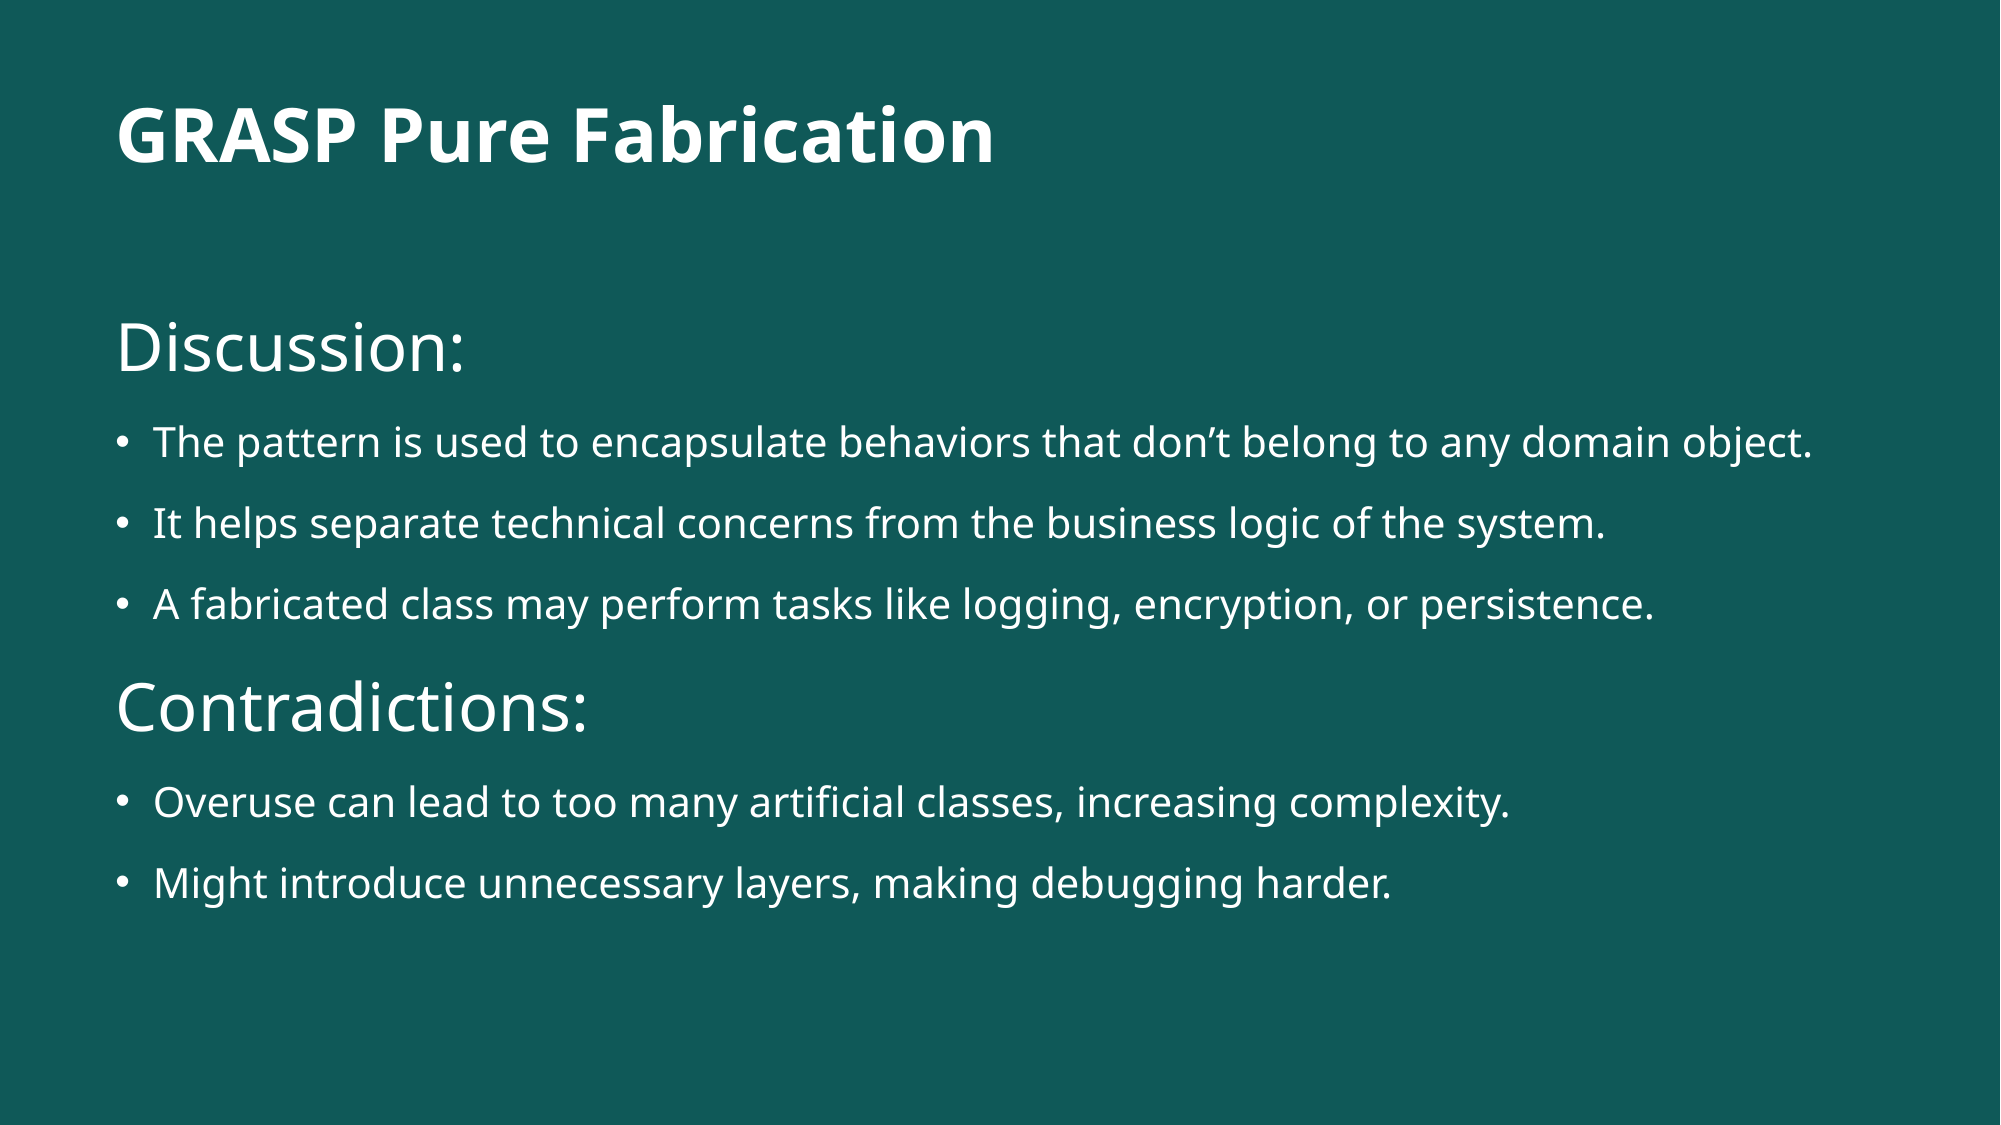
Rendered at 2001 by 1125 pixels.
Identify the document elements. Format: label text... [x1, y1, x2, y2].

title GRASP Pure Fabrication [100, 90, 1849, 276]
list Discussion: The pattern is used to encapsulate behaviors that don’t belong to any domain object. It helps separate technical concerns from the business logic of the system. A fabricated class may perform tasks like logging, encryption, or persistence. Contradictions: Overuse can lead to too many artificial classes, increasing complexity. Might introduce unnecessary layers, making debugging harder. [100, 281, 1849, 1035]
